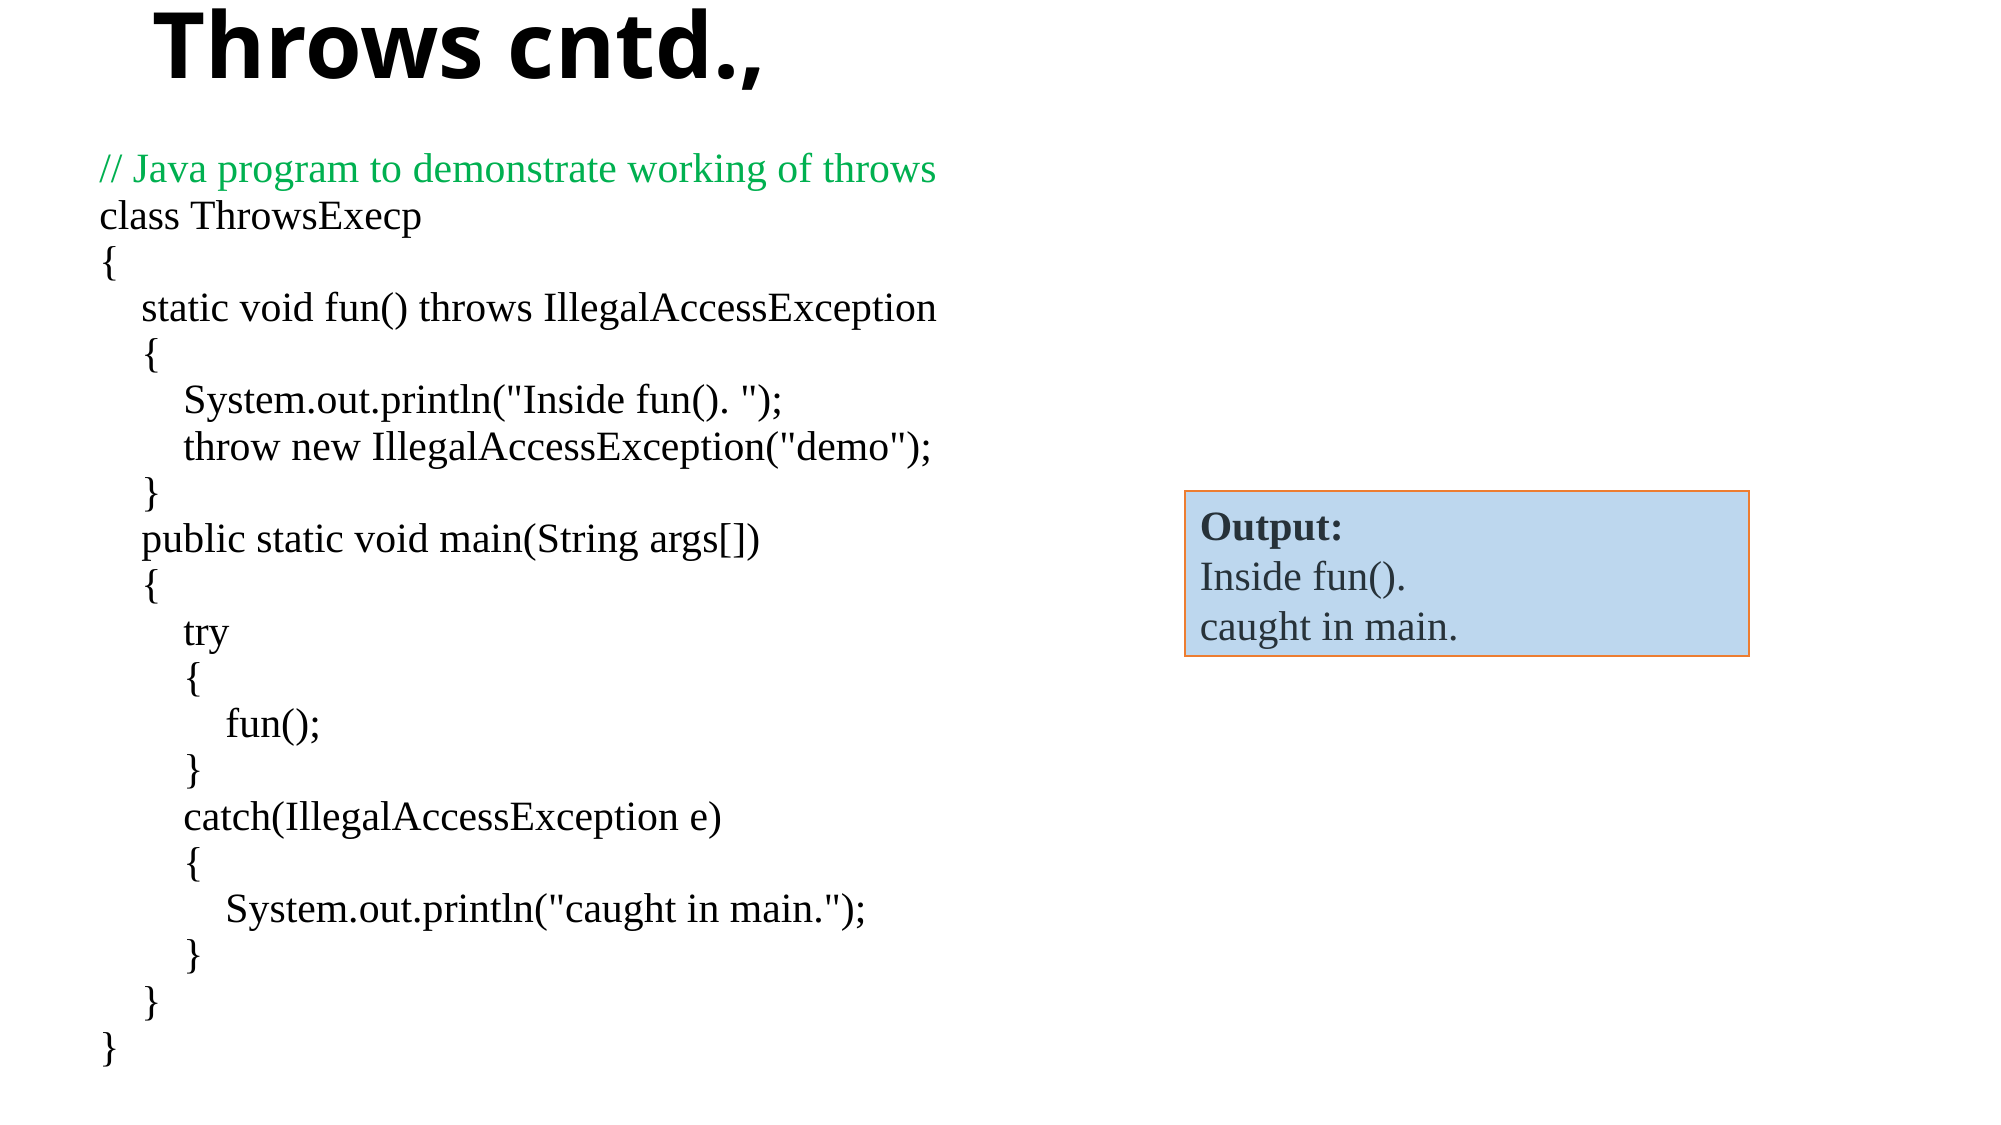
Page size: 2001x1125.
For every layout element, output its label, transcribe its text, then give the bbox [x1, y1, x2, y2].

table_header // Java program to demonstrate working of throws class ThrowsExecp { static void fun() throws IllegalAccessException { System.out.println("Inside fun(). "); throw new IllegalAccessException("demo"); } public static void main(String args[]) { try { fun(); } catch(IllegalAccessException e) { System.out.println("caught in main."); } } } [91, 133, 1074, 1083]
text_box Output: Inside fun(). caught in main. [1184, 490, 1750, 657]
title Throws cntd., [137, 0, 1863, 159]
